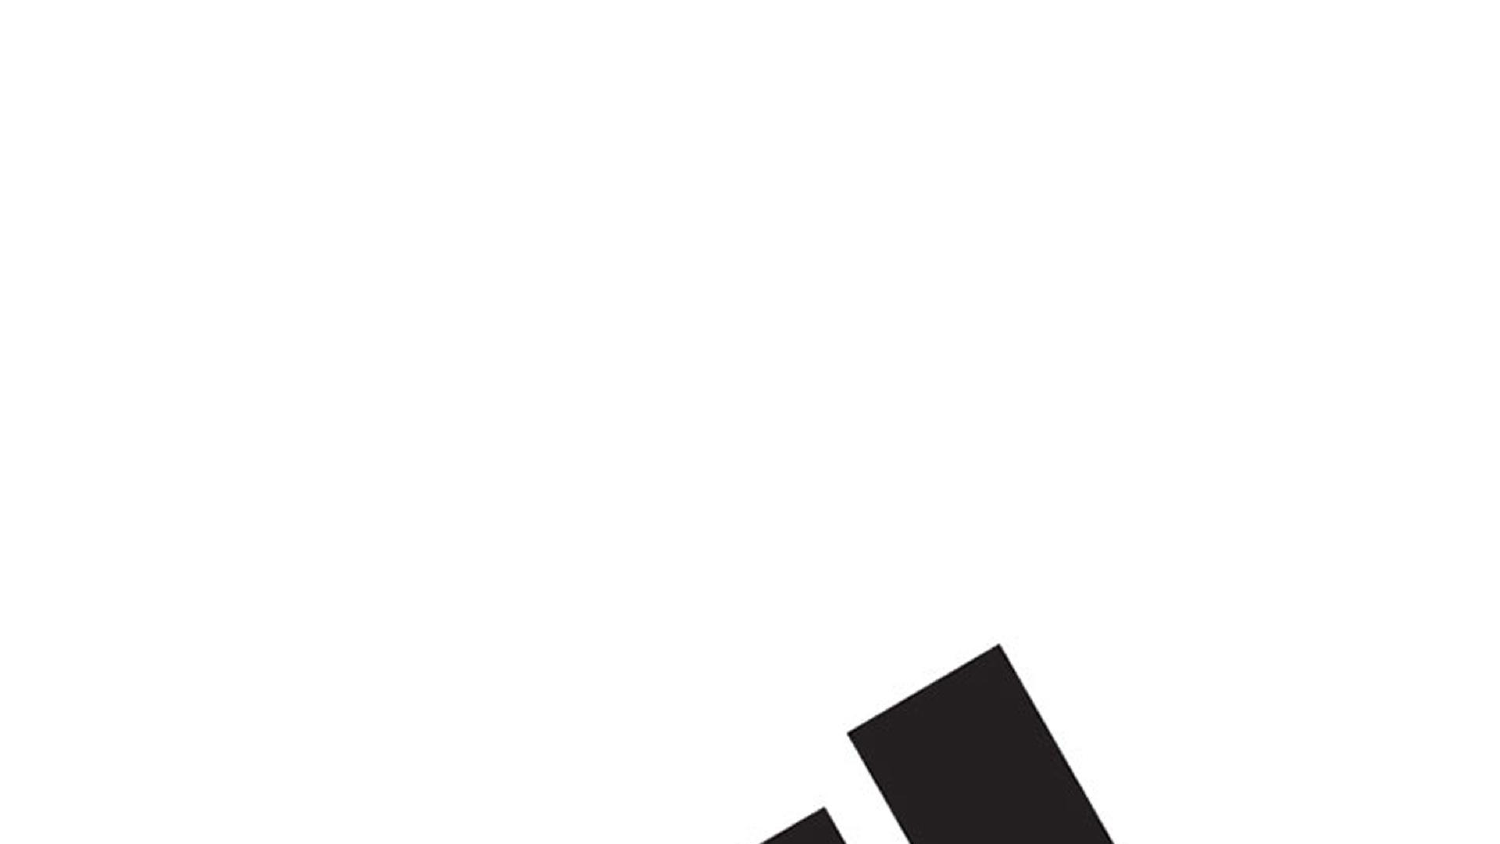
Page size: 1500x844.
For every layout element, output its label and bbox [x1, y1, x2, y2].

picture [0, 172, 1500, 844]
